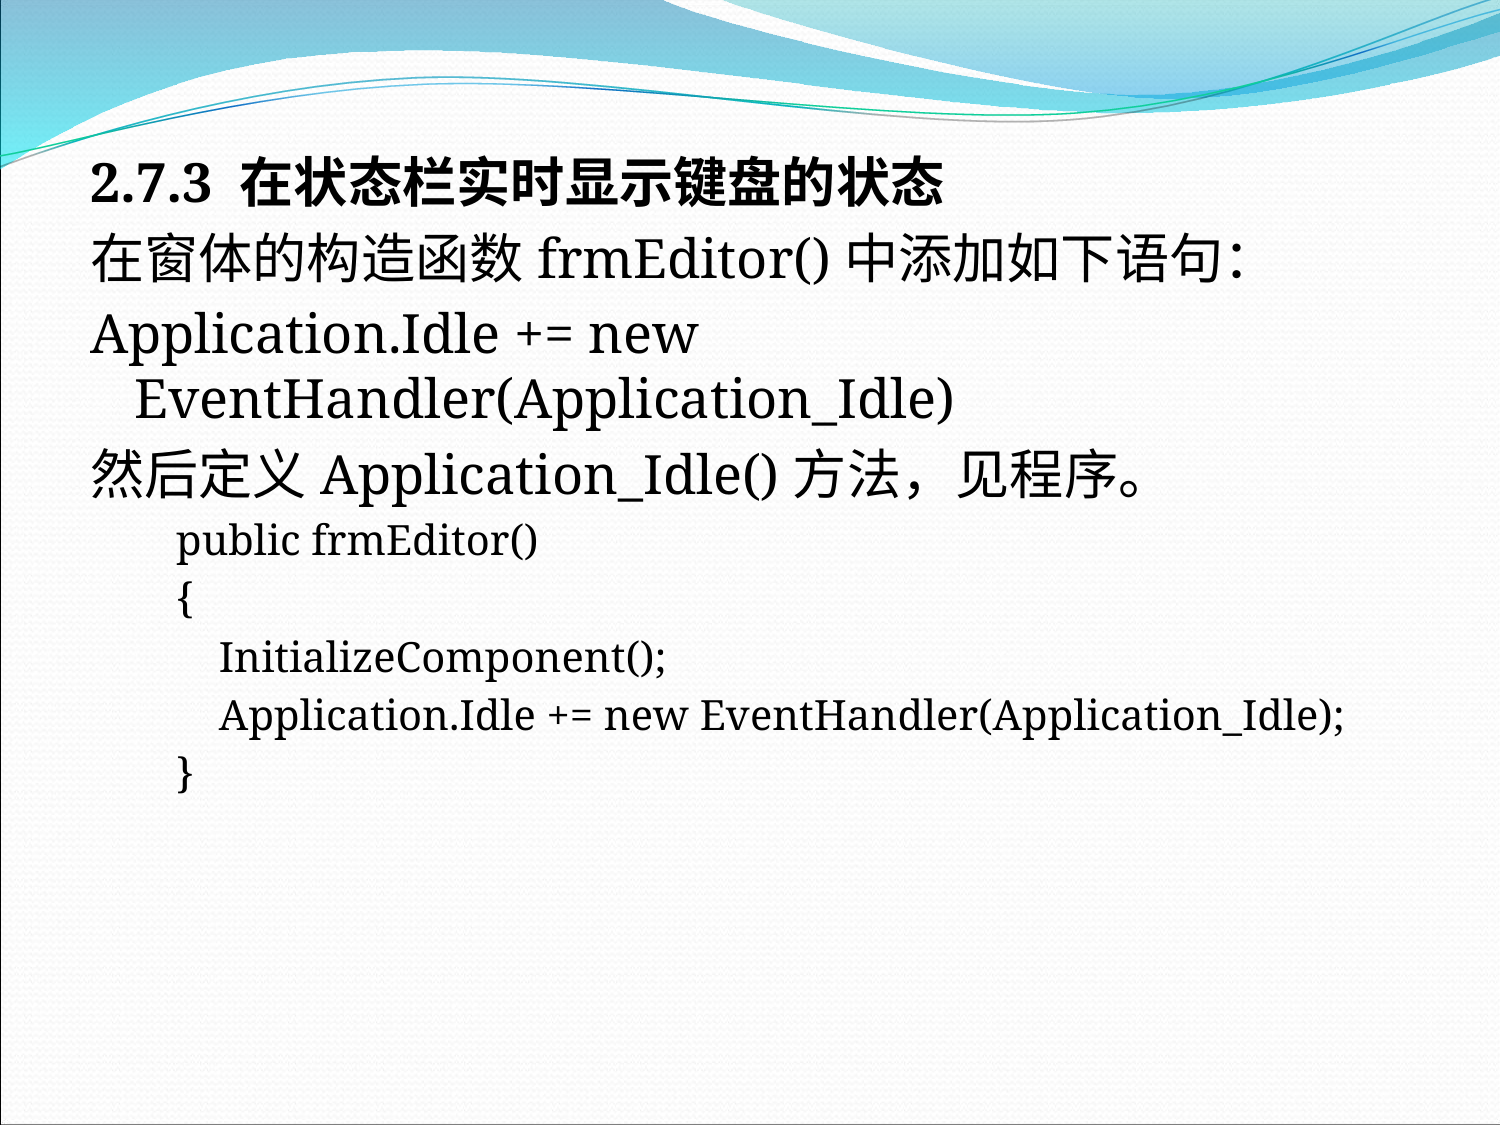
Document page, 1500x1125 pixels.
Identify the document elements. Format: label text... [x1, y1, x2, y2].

list 2.7.3 在状态栏实时显示键盘的状态 在窗体的构造函数frmEditor()中添加如下语句： Application.Idle += new EventHandler(Application_Idle) 然后定义Application_Idle()方法，见程序。 public frmEditor() { InitializeComponent(); Application.Idle += new EventHandler(Application_Idle); } [75, 140, 1425, 1005]
picture [0, 0, 1500, 1125]
